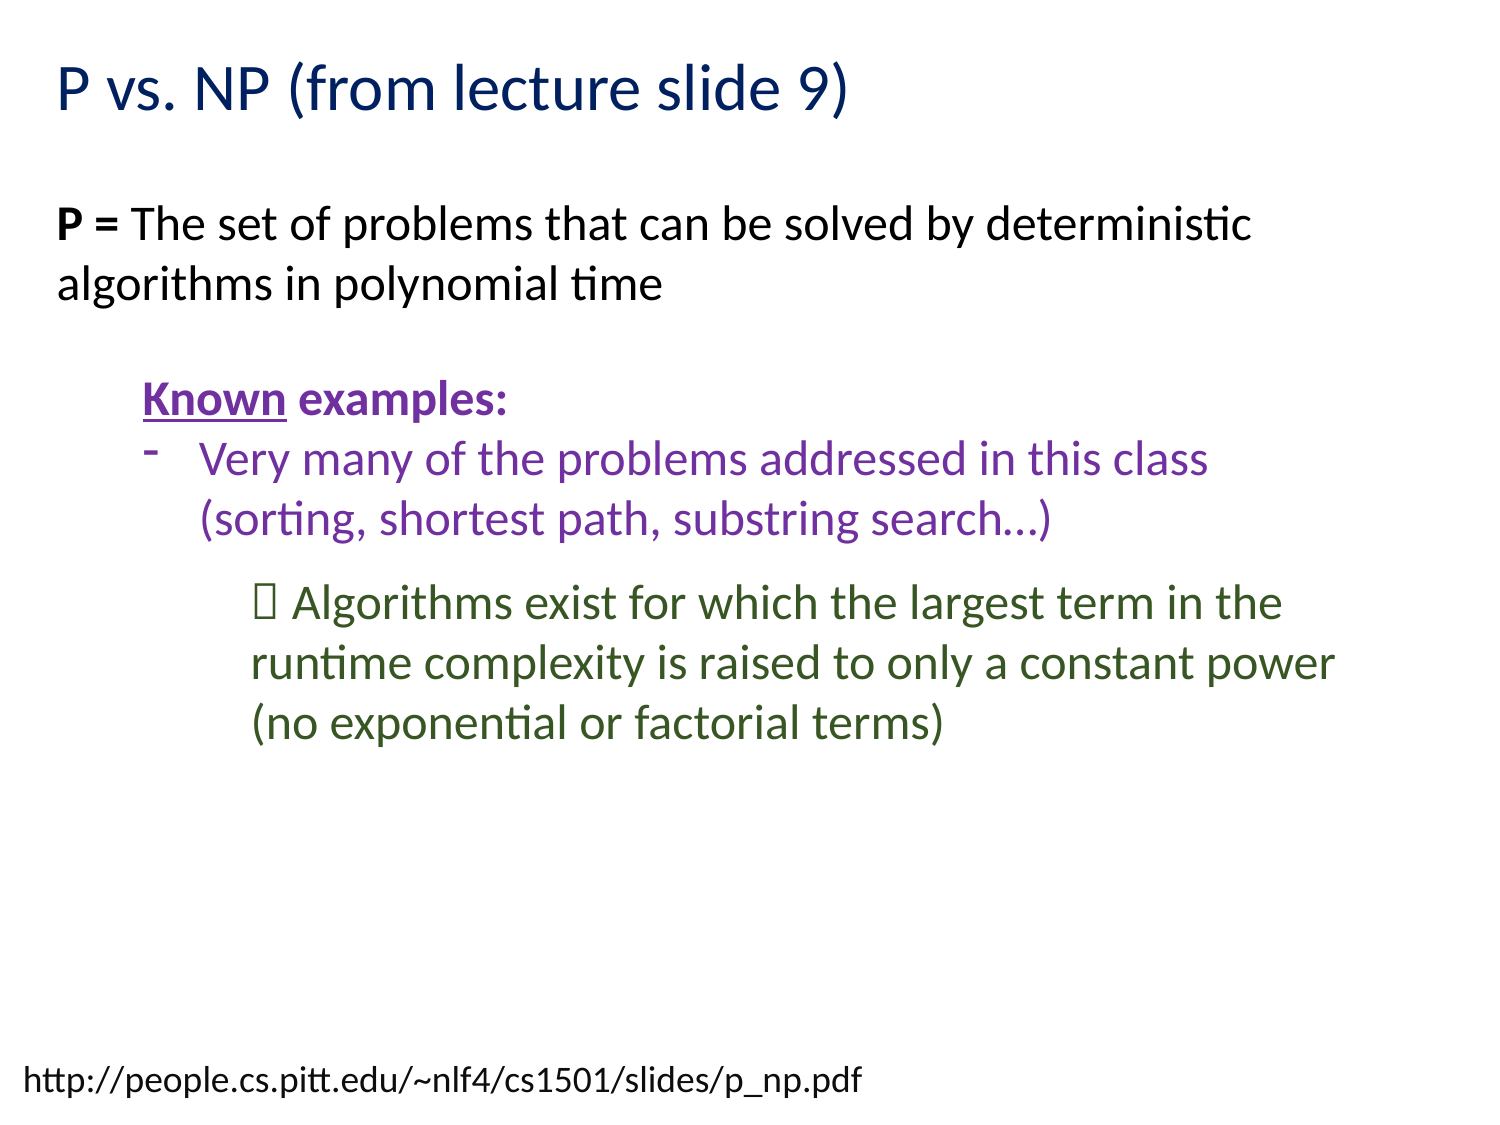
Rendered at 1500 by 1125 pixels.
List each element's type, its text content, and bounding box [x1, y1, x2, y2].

text_box  Algorithms exist for which the largest term in the runtime complexity is raised to only a constant power (no exponential or factorial terms) [235, 561, 1406, 757]
text_box P vs. NP (from lecture slide 9) [41, 35, 1377, 131]
text_box http://people.cs.pitt.edu/~nlf4/cs1501/slides/p_np.pdf [8, 1047, 1411, 1108]
text_box P = The set of problems that can be solved by deterministic algorithms in polynomial time [41, 183, 1316, 318]
text_box Known examples: Very many of the problems addressed in this class (sorting, shortest path, substring search…) [127, 357, 1298, 553]
